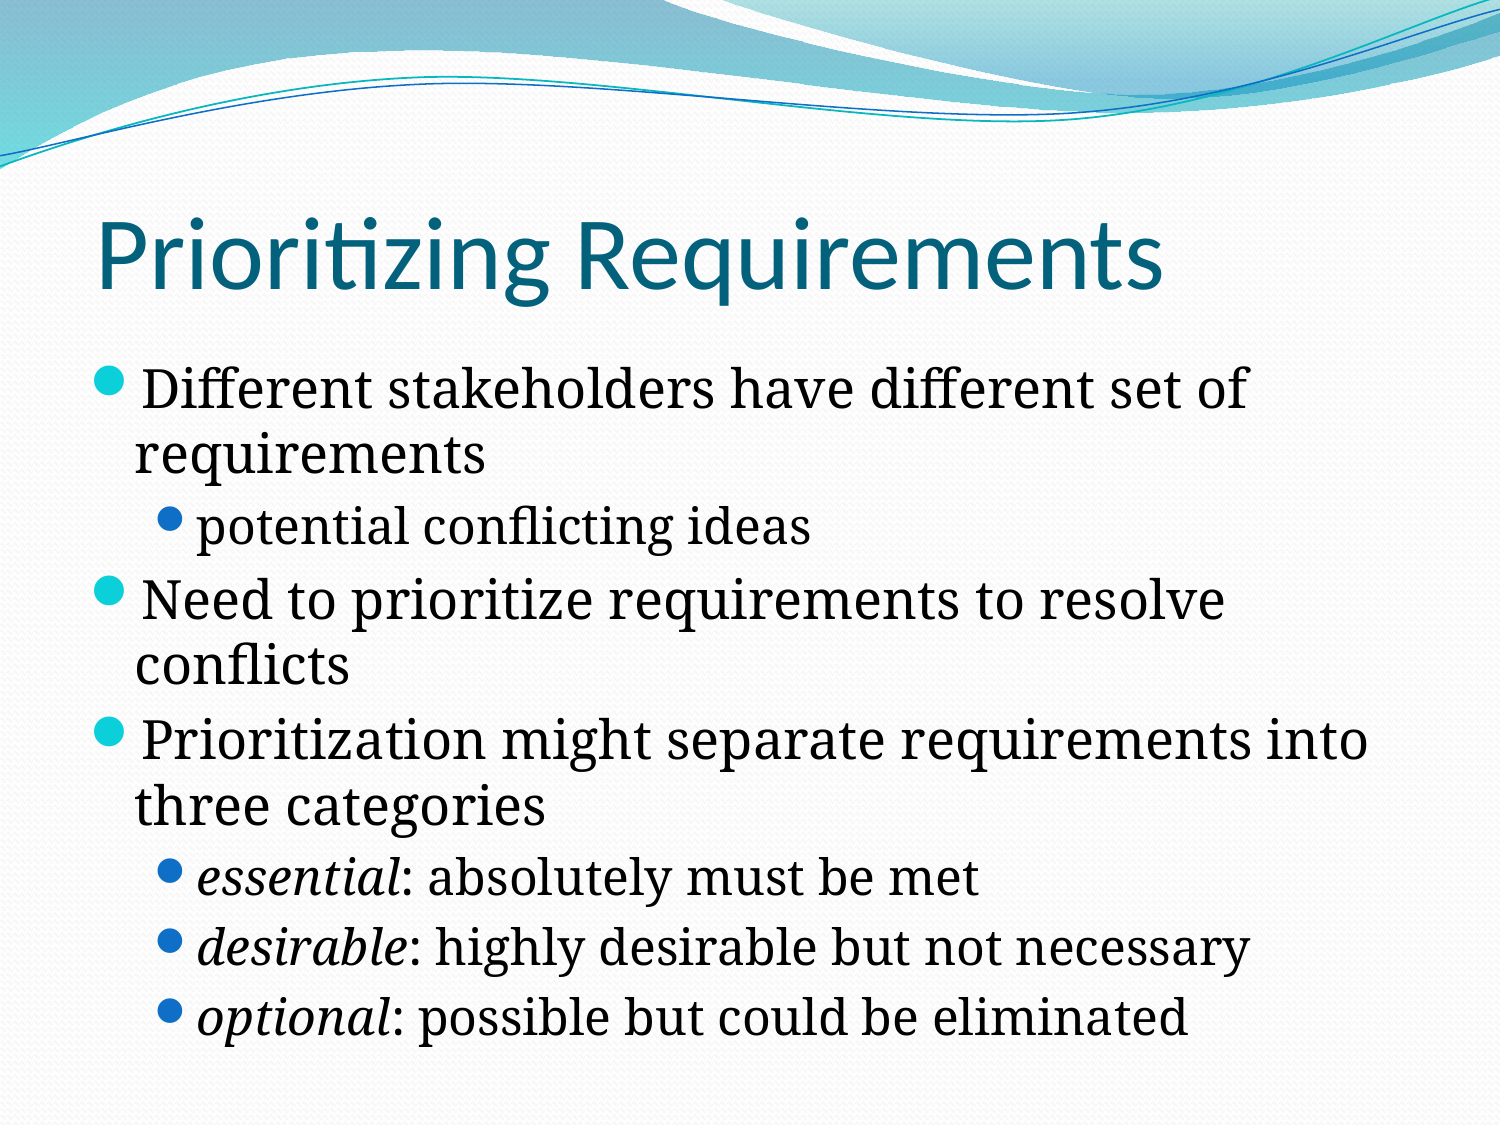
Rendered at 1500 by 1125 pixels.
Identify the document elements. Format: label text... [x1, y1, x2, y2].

list Different stakeholders have different set of requirements potential conflicting ideas Need to prioritize requirements to resolve conflicts Prioritization might separate requirements into three categories essential: absolutely must be met desirable: highly desirable but not necessary optional: possible but could be eliminated [75, 347, 1451, 1113]
title Prioritizing Requirements [95, 125, 1444, 311]
